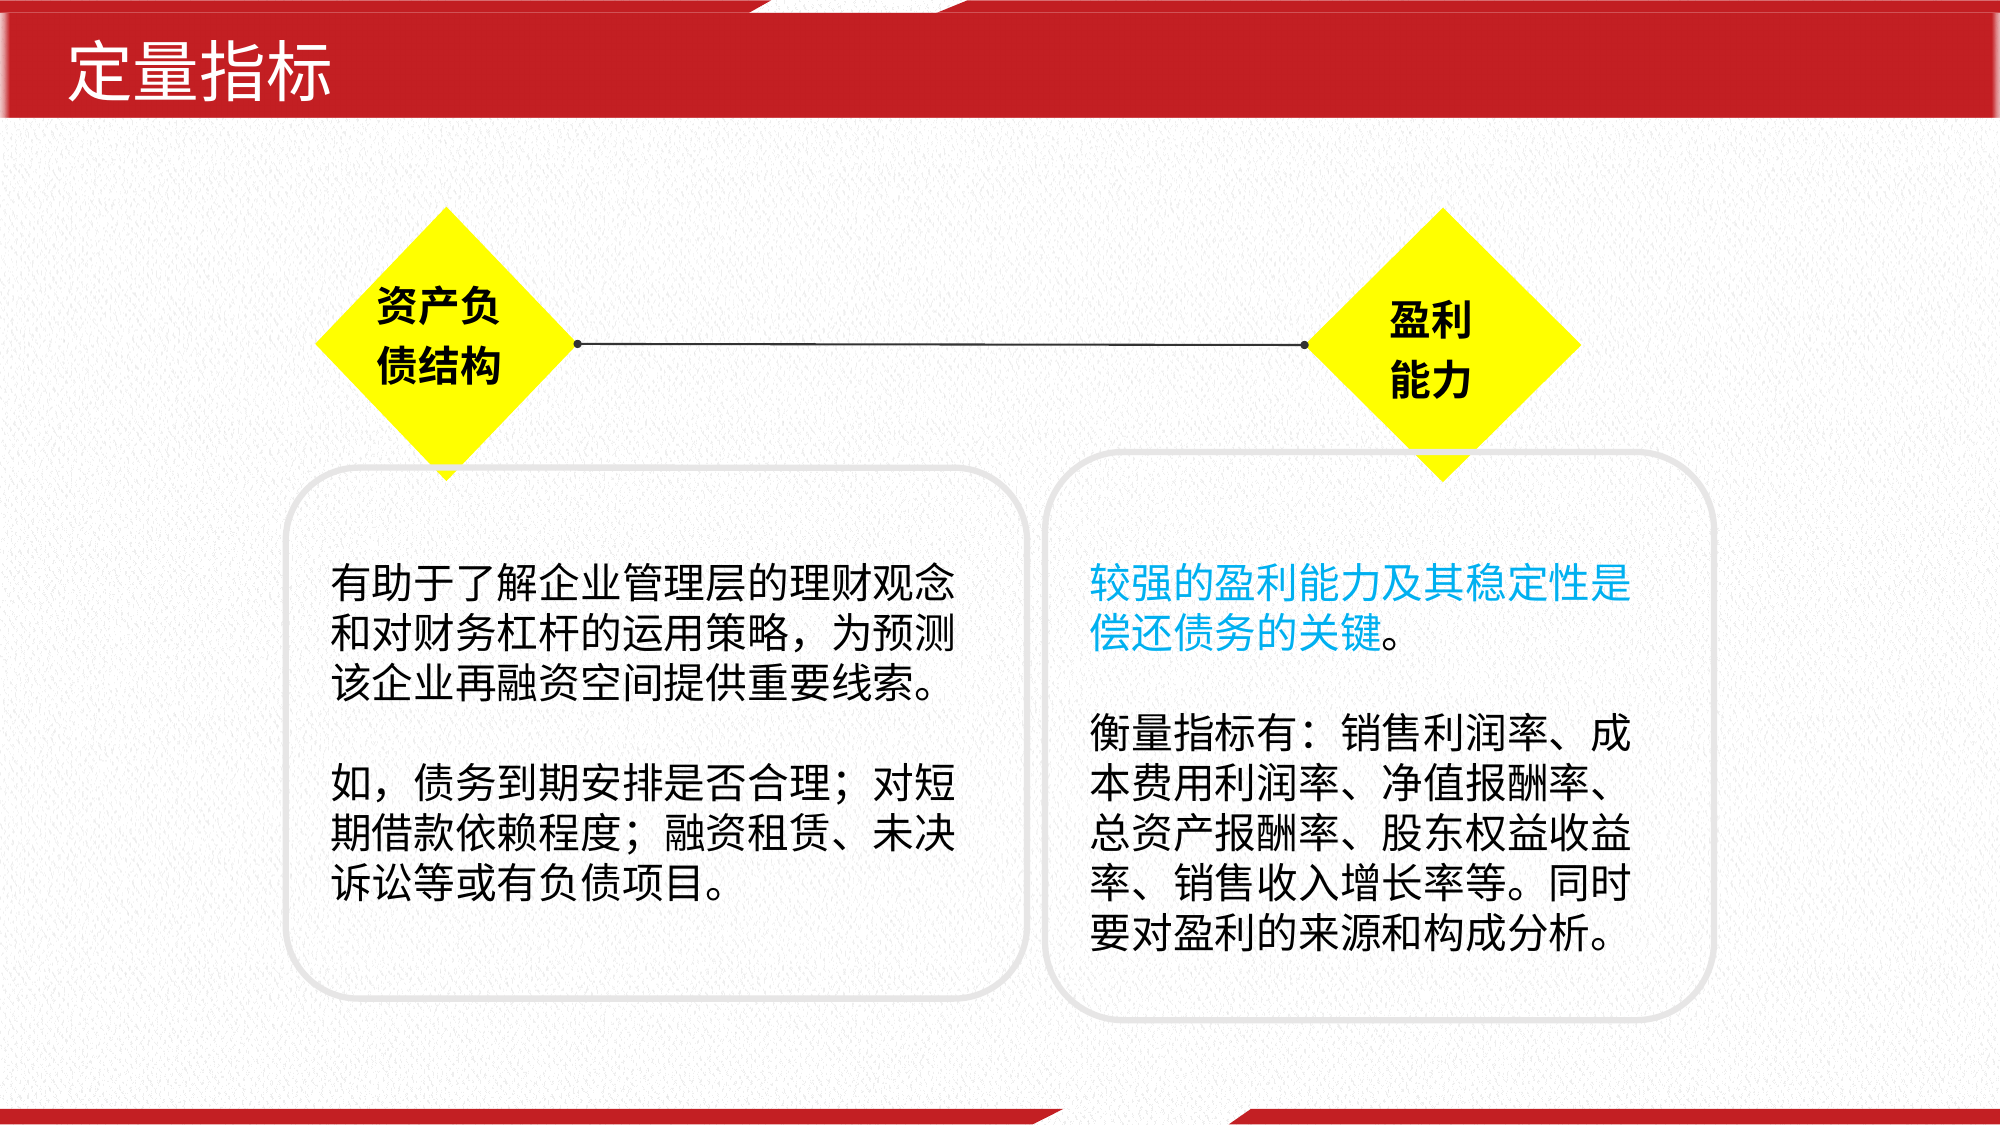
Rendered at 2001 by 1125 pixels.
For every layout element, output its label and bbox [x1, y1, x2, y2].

text_box [0, 0, 2000, 12]
text_box [0, 118, 2000, 1125]
text_box [285, 206, 1715, 1021]
picture [0, 12, 2000, 118]
